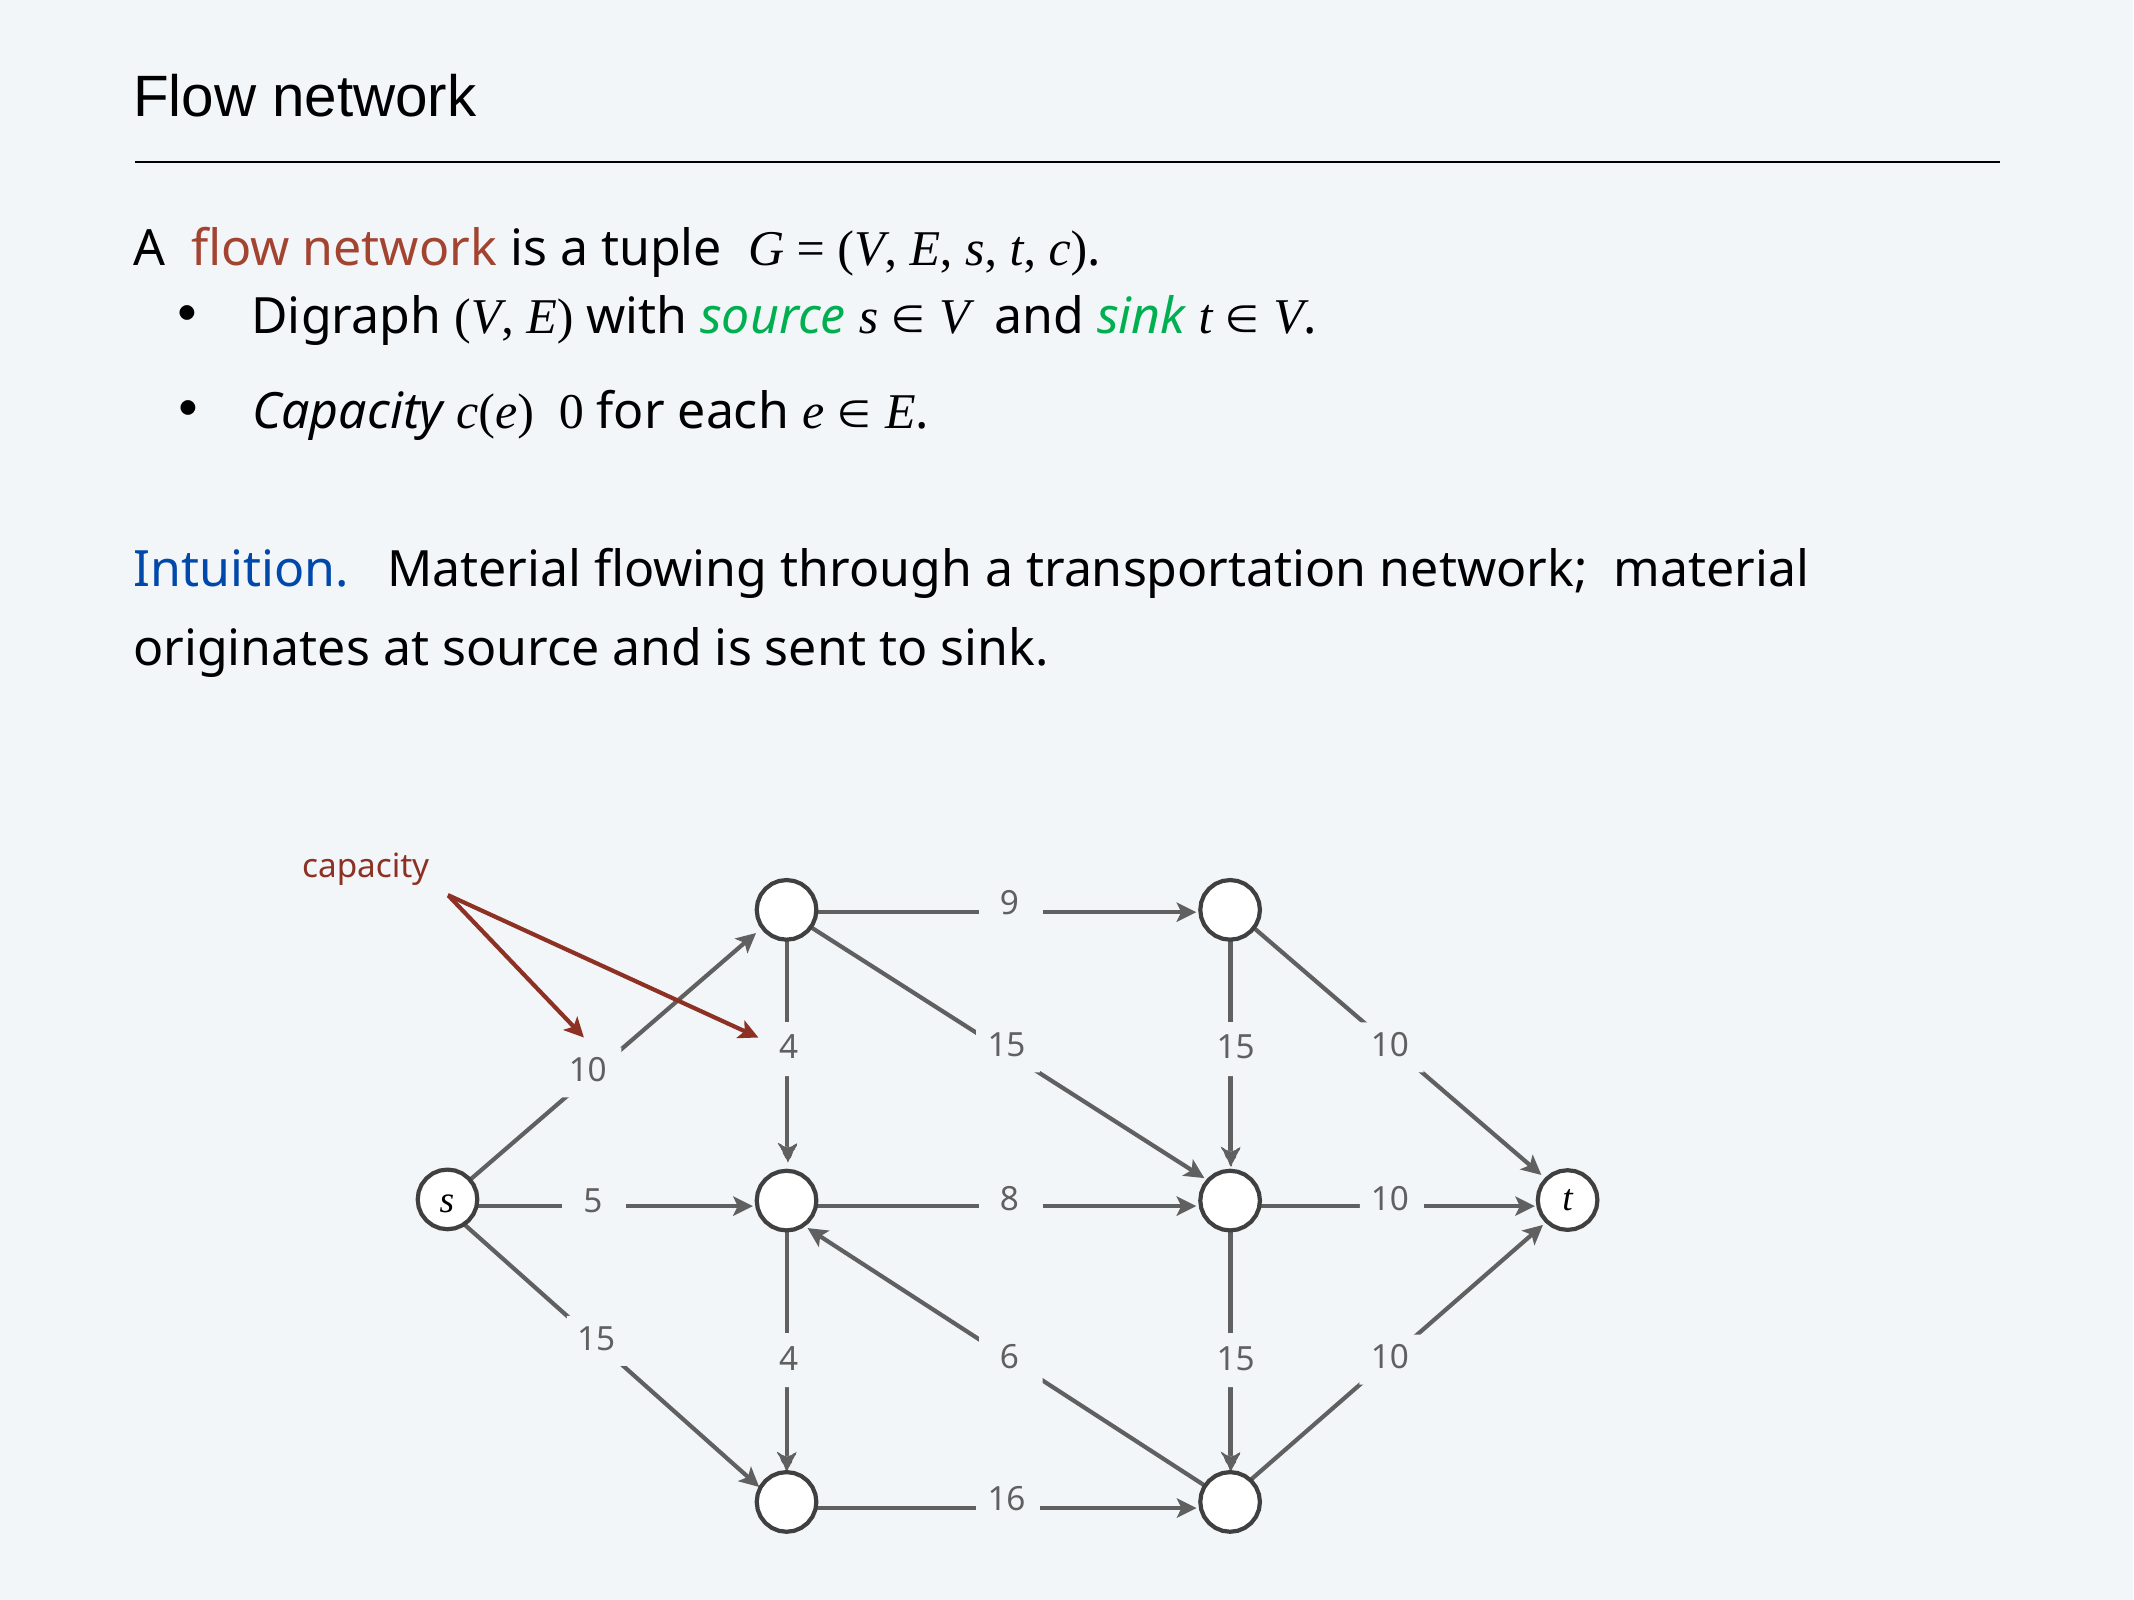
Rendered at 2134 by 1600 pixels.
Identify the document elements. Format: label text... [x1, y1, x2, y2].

text_box Intuition. Material flowing through a transportation network; material originates at source and is sent to sink. [131, 516, 2055, 676]
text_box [299, 841, 759, 1039]
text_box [417, 878, 1598, 1532]
title Flow network [131, 56, 489, 218]
text_box A flow network is a tuple G = (V, E, s, t, c). [131, 218, 1360, 276]
text_box ・Digraph (V, E) with source s  V and sink t  V. [129, 273, 1359, 358]
